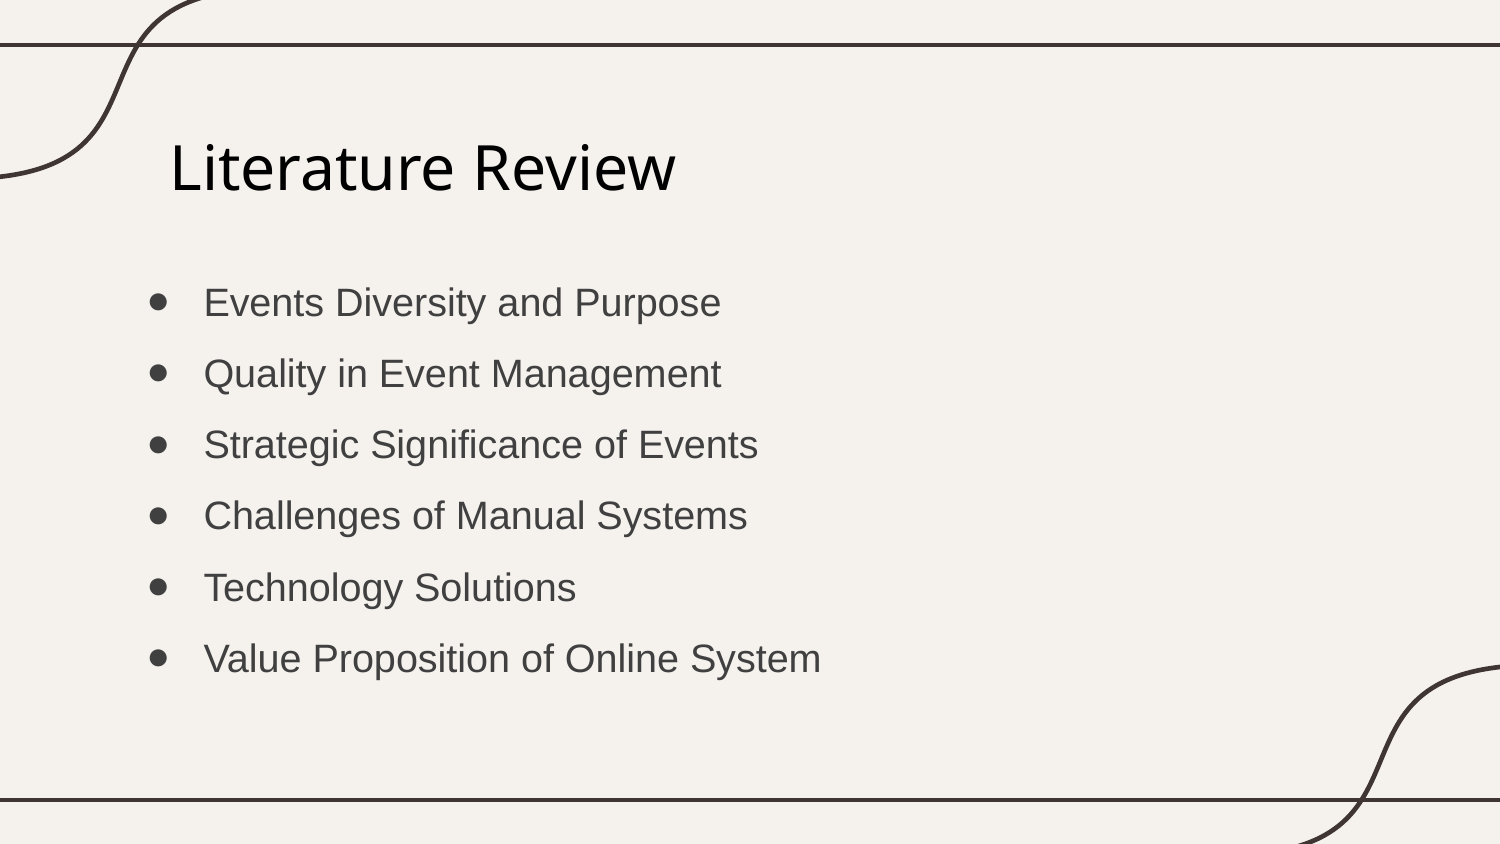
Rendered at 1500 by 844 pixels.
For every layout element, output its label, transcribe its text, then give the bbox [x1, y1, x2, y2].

subtitle Events Diversity and Purpose Quality in Event Management Strategic Significance of Events Challenges of Manual Systems Technology Solutions Value Proposition of Online System [113, 237, 1009, 753]
title Literature Review [154, 112, 864, 195]
